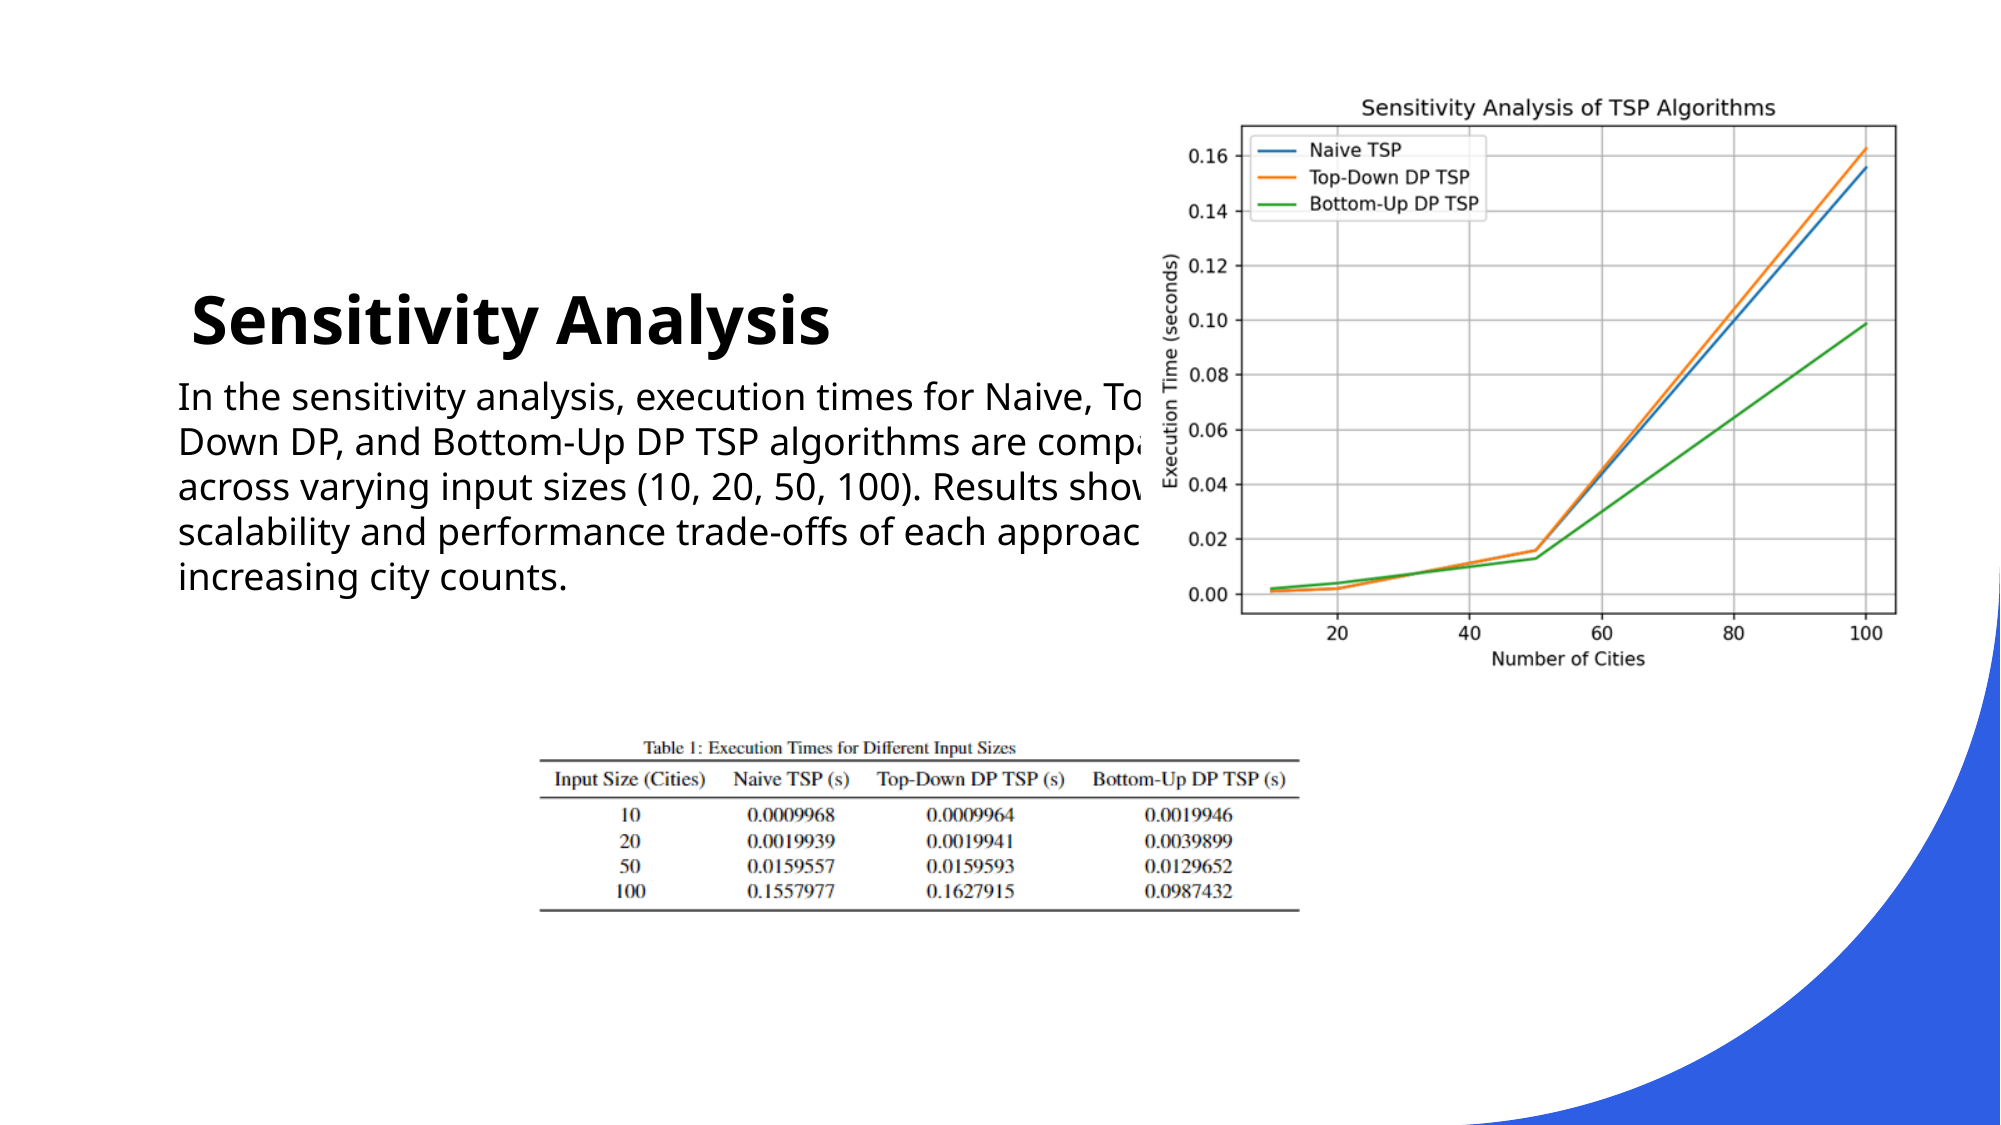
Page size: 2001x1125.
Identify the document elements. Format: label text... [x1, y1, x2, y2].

title Sensitivity Analysis [176, 118, 1140, 365]
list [512, 679, 1317, 954]
picture [1140, 62, 1974, 669]
text_box In the sensitivity analysis, execution times for Naive, Top- Down DP, and Bottom-Up DP TSP algorithms are compared across varying input sizes (10, 20, 50, 100). Results show the scalability and performance trade-offs of each approach with increasing city counts. [163, 365, 1140, 606]
